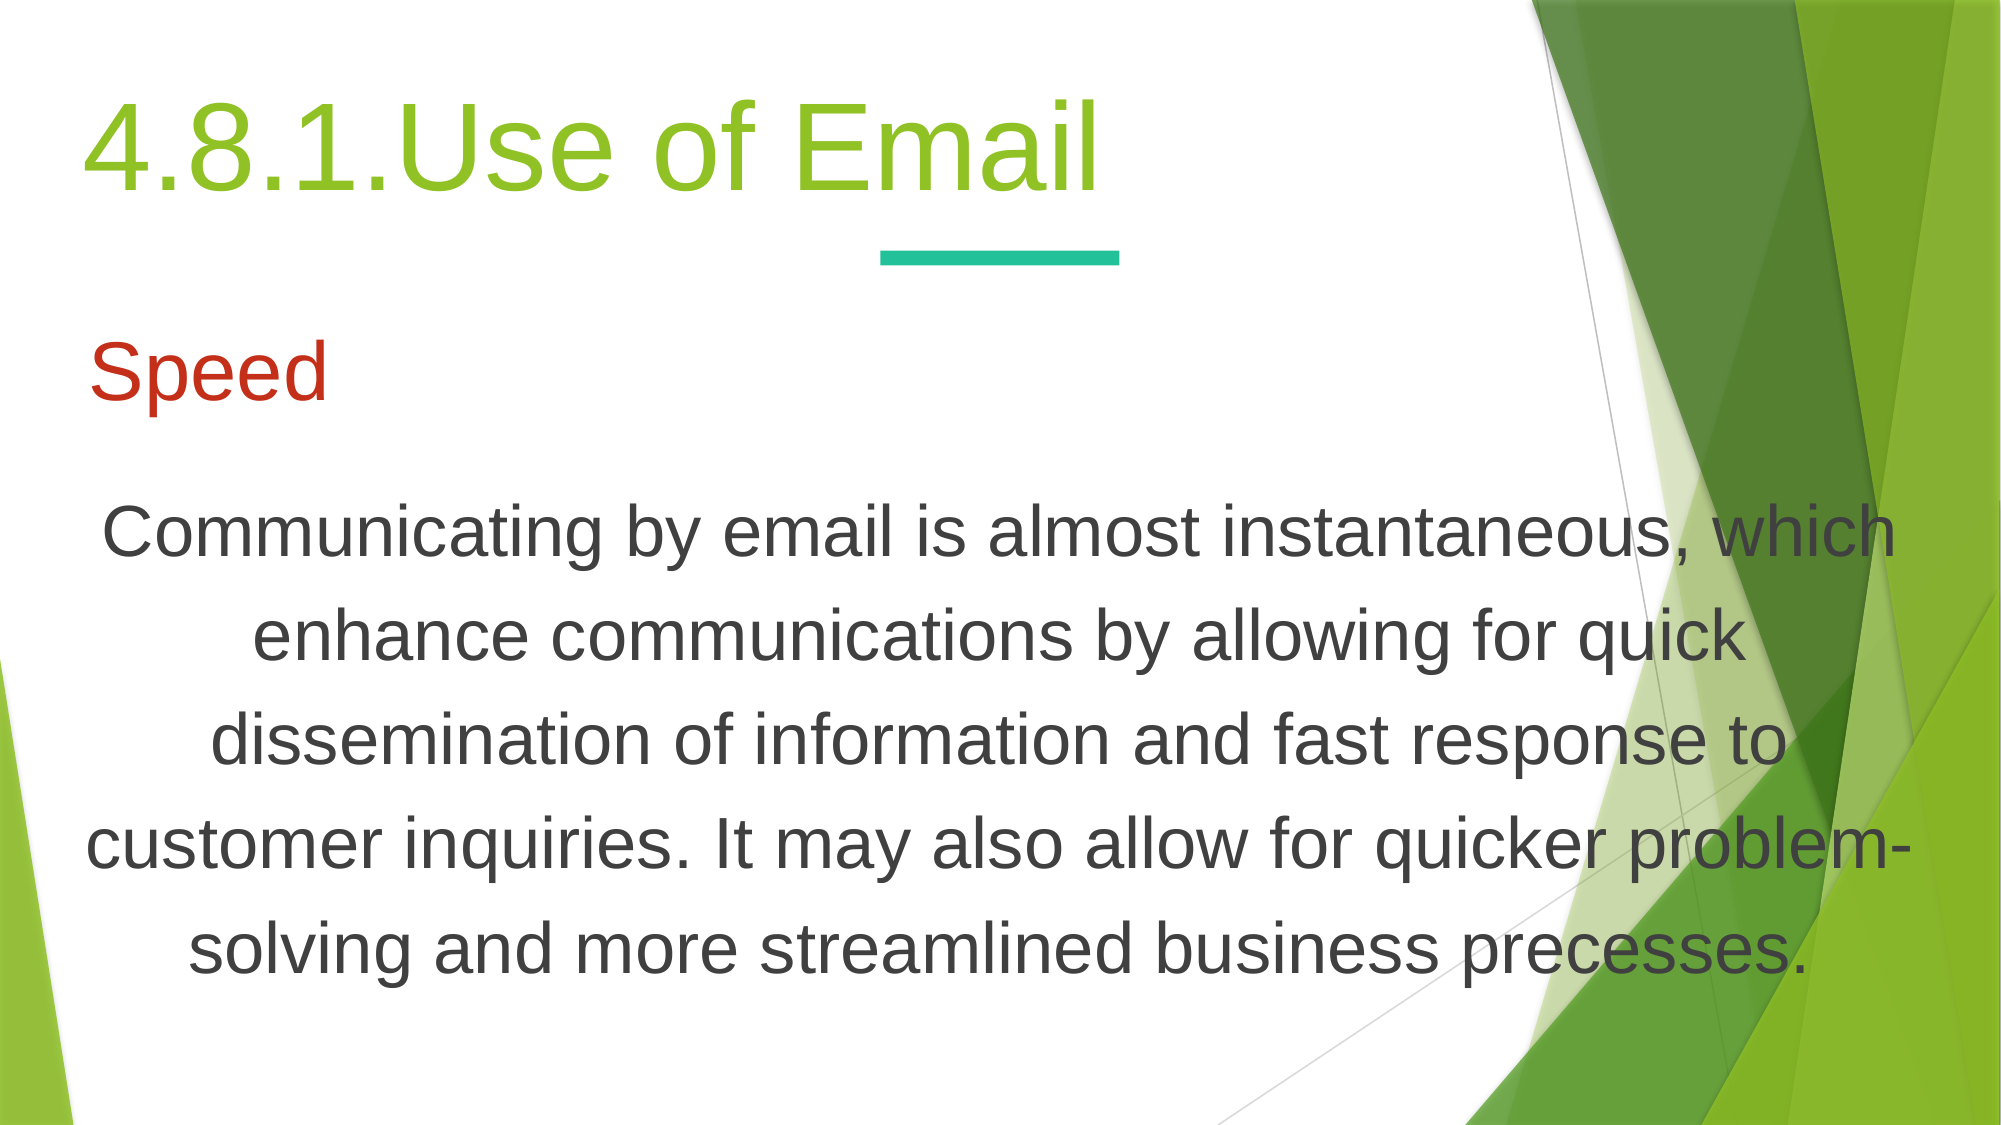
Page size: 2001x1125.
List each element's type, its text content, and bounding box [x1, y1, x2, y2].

text_box [880, 250, 1120, 266]
list Communicating by email is almost instantaneous, which enhance communications by allowing for quick dissemination of information and fast response to customer inquiries. It may also allow for quicker problem-solving and more streamlined business precesses. [63, 451, 1937, 1096]
title 4.8.1.Use of Email [67, 50, 1933, 232]
text_box Speed [72, 300, 402, 434]
